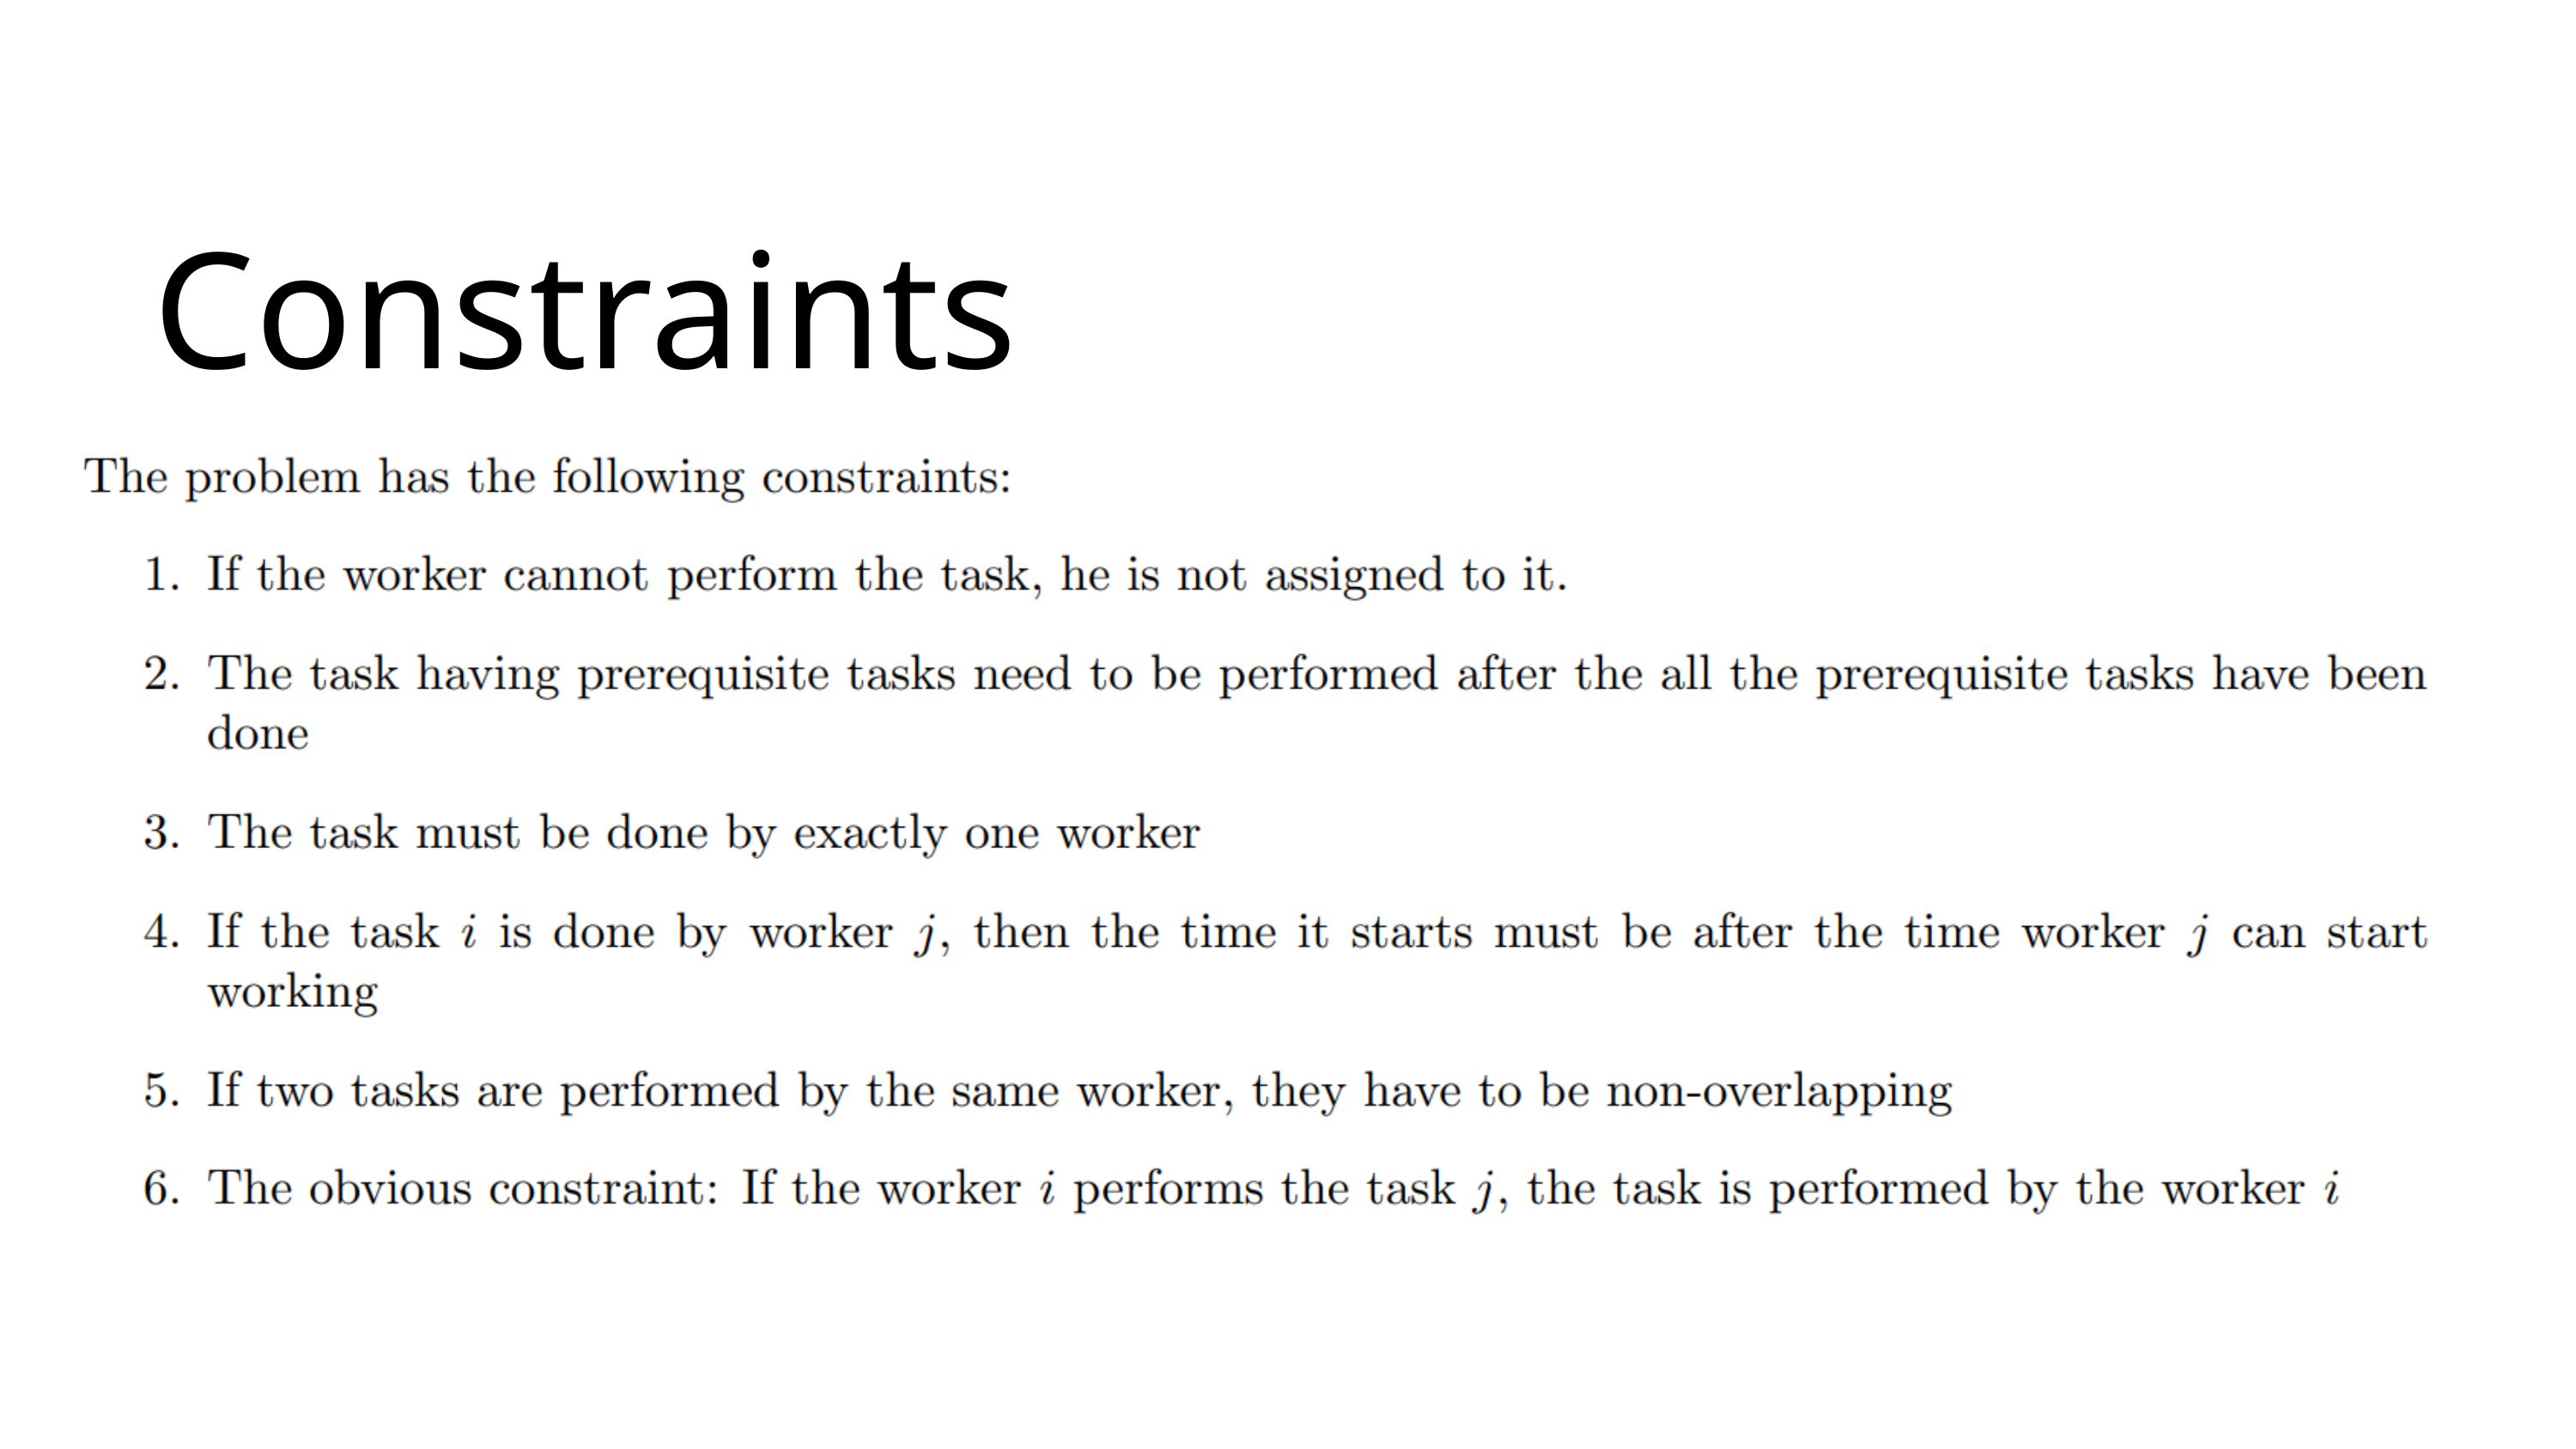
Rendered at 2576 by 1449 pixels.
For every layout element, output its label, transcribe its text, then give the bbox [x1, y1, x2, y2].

picture [16, 434, 2503, 1248]
text_box Constraints [140, 195, 1230, 415]
